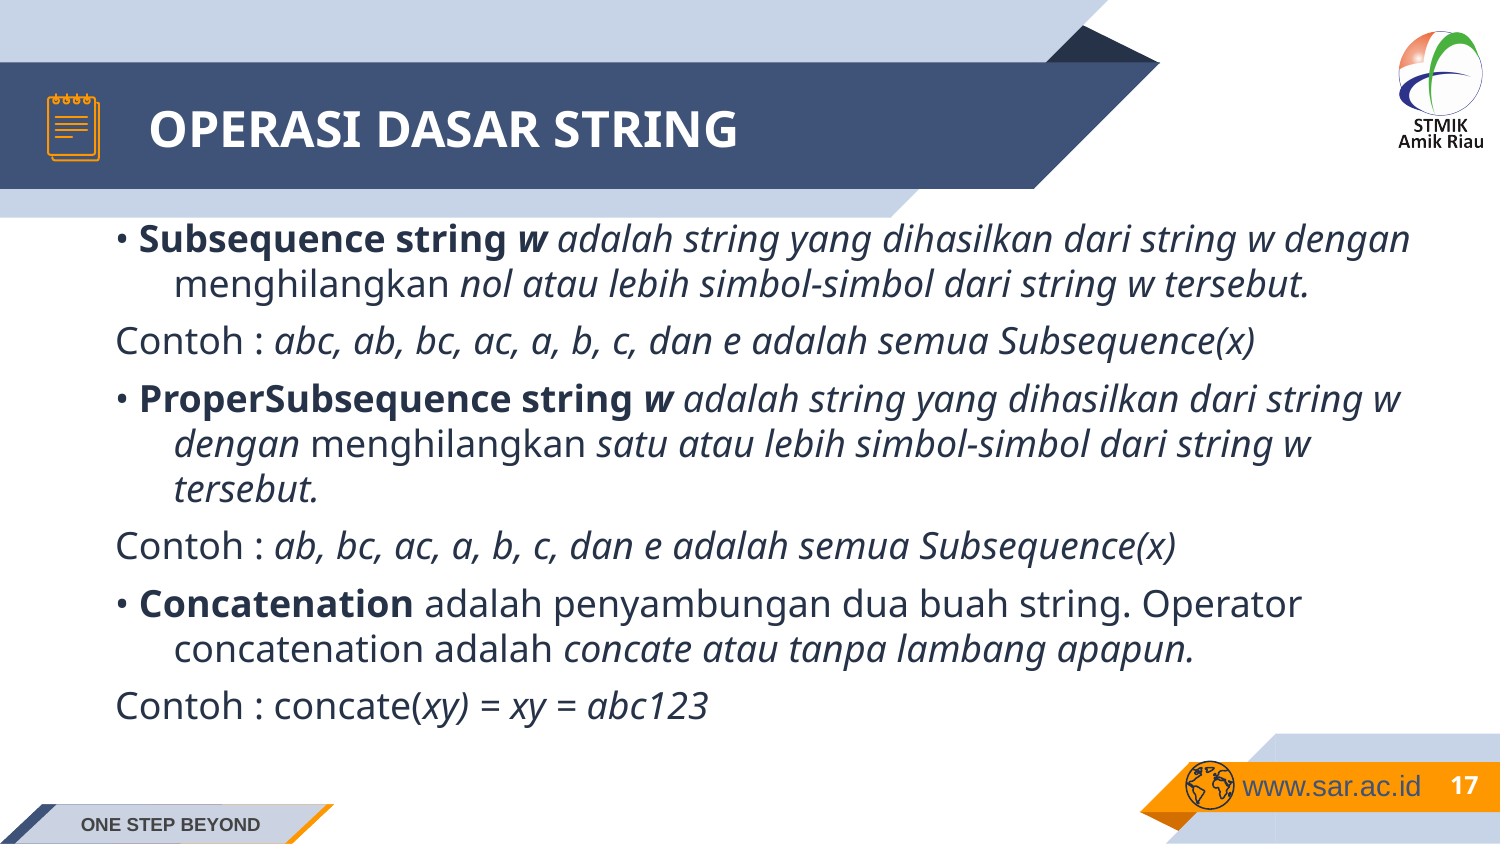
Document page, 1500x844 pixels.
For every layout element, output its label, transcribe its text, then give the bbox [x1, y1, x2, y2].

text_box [0, 804, 335, 844]
picture [1398, 31, 1483, 148]
slide_number 17 [1434, 760, 1494, 813]
title OPERASI DASAR STRING [133, 64, 997, 190]
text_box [47, 93, 100, 161]
text_box • Subsequence string w adalah string yang dihasilkan dari string w dengan menghilangkan nol atau lebih simbol-simbol dari string w tersebut. Contoh : abc, ab, bc, ac, a, b, c, dan e adalah semua Subsequence(x) • ProperSubsequence string w adalah string yang dihasilkan dari string w dengan menghilangkan satu atau lebih simbol-simbol dari string w tersebut. Contoh : ab, bc, ac, a, b, c, dan e adalah semua Subsequence(x) • Concatenation adalah penyambungan dua buah string. Operator concatenation adalah concate atau tanpa lambang apapun. Contoh : concate(xy) = xy = abc123 [83, 199, 1434, 834]
